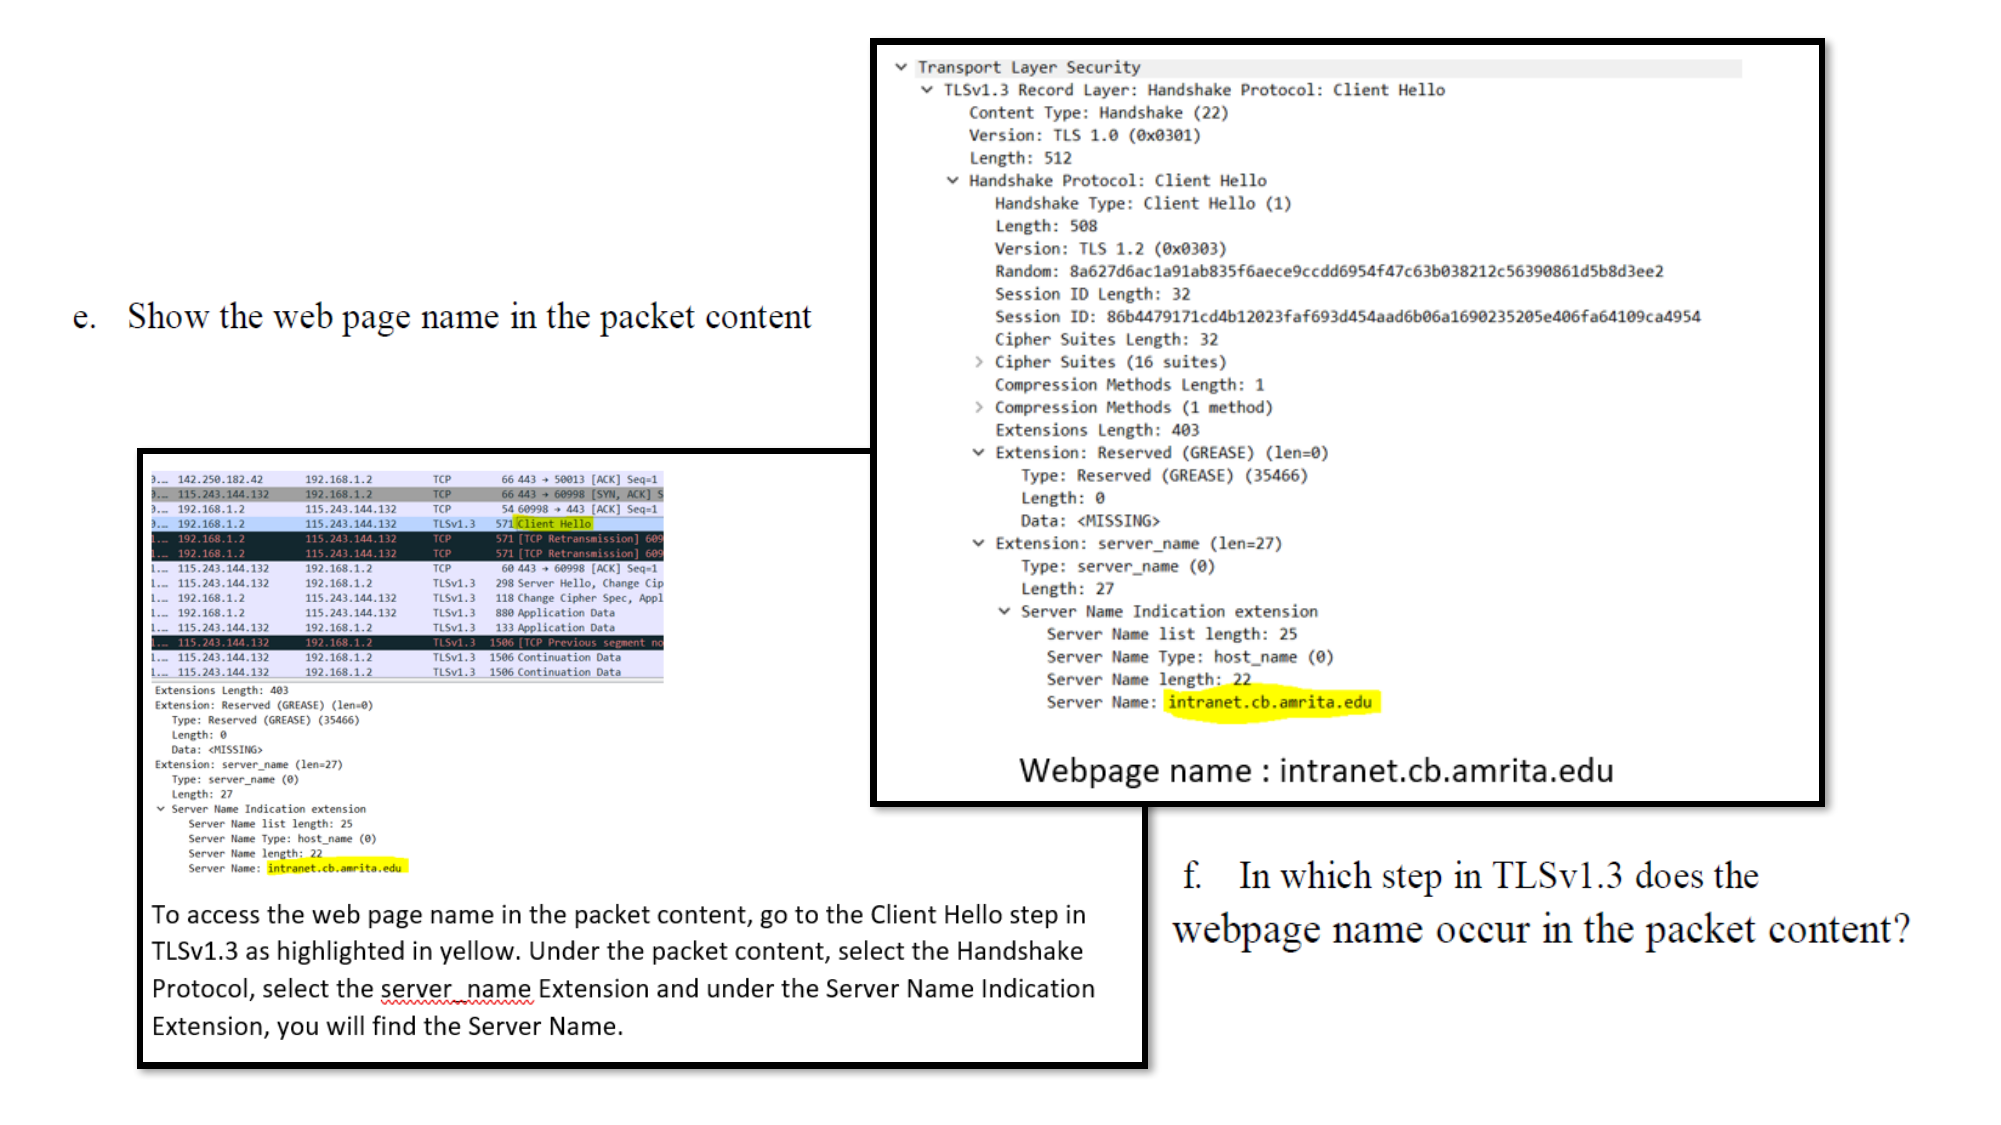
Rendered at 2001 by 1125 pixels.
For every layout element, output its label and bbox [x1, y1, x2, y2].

picture [142, 44, 1820, 1063]
picture [60, 293, 854, 356]
picture [1178, 857, 1769, 898]
picture [1165, 909, 1948, 955]
